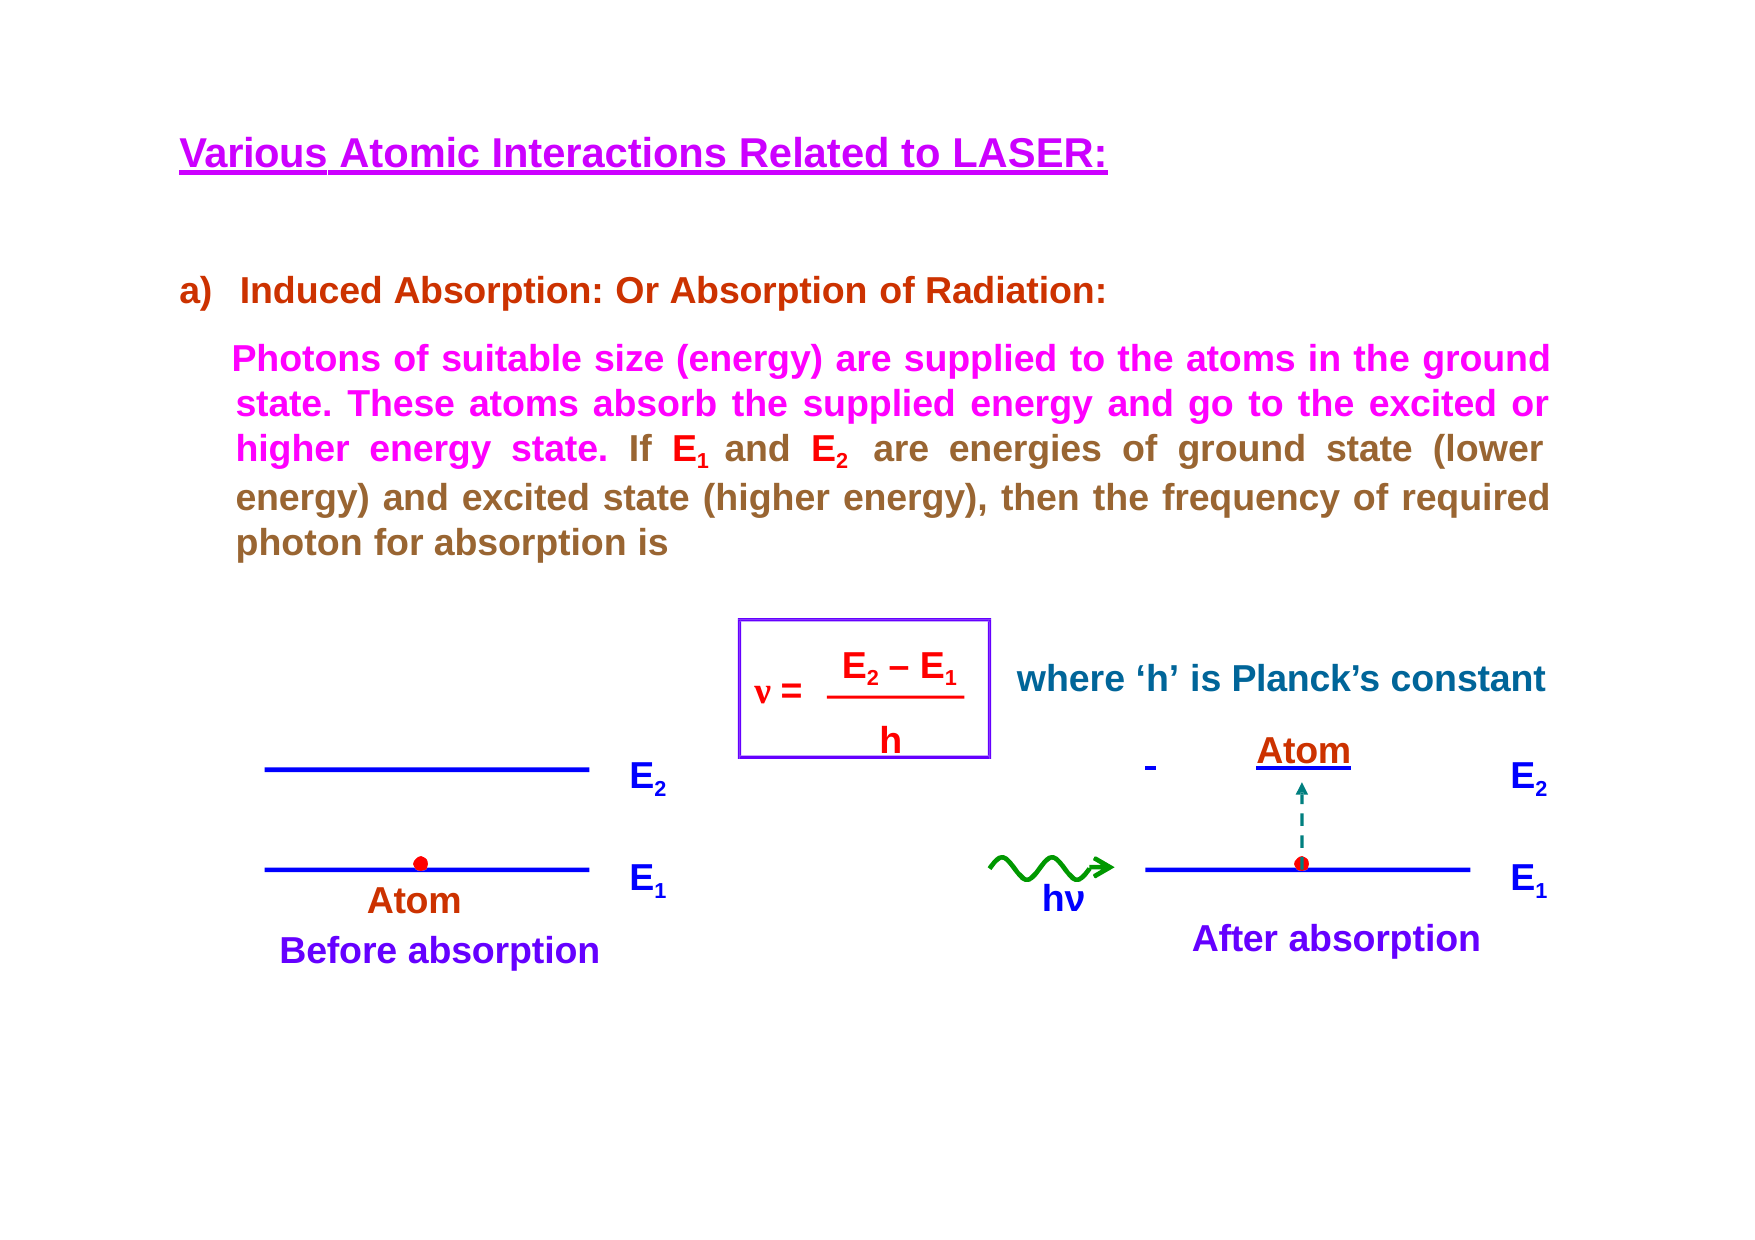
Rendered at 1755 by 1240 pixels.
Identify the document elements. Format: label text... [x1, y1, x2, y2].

text_box where ‘h’ is Planck’s constant [1014, 651, 1549, 699]
text_box E1 [623, 851, 675, 903]
text_box Atom [1143, 724, 1473, 772]
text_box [264, 856, 590, 873]
text_box E2 [623, 749, 675, 801]
text_box Atom Before absorption [277, 869, 605, 972]
text_box After absorption [1189, 911, 1486, 959]
text_box [987, 855, 1115, 882]
text_box E2 – E1 [835, 638, 968, 691]
text_box E2 [1504, 749, 1556, 801]
text_box a) Induced Absorption: Or Absorption of Radiation: Photons of suitable size (energy) are supplied to the atoms in the ground state. These atoms absorb the supplied energy and go to the excited or higher energy state. If E1 and E2 are energies of ground state (lower energy) and excited state (higher energy), then the frequency of required photon for absorption is [175, 241, 1577, 563]
text_box [264, 767, 590, 773]
text_box [826, 695, 965, 699]
title Various Atomic Interactions Related to LASER: [177, 123, 1110, 241]
text_box E1 [1504, 851, 1556, 903]
text_box hν [1039, 871, 1088, 919]
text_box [1145, 781, 1471, 873]
text_box h [877, 713, 905, 755]
text_box ν = [752, 663, 806, 711]
text_box [737, 619, 992, 759]
